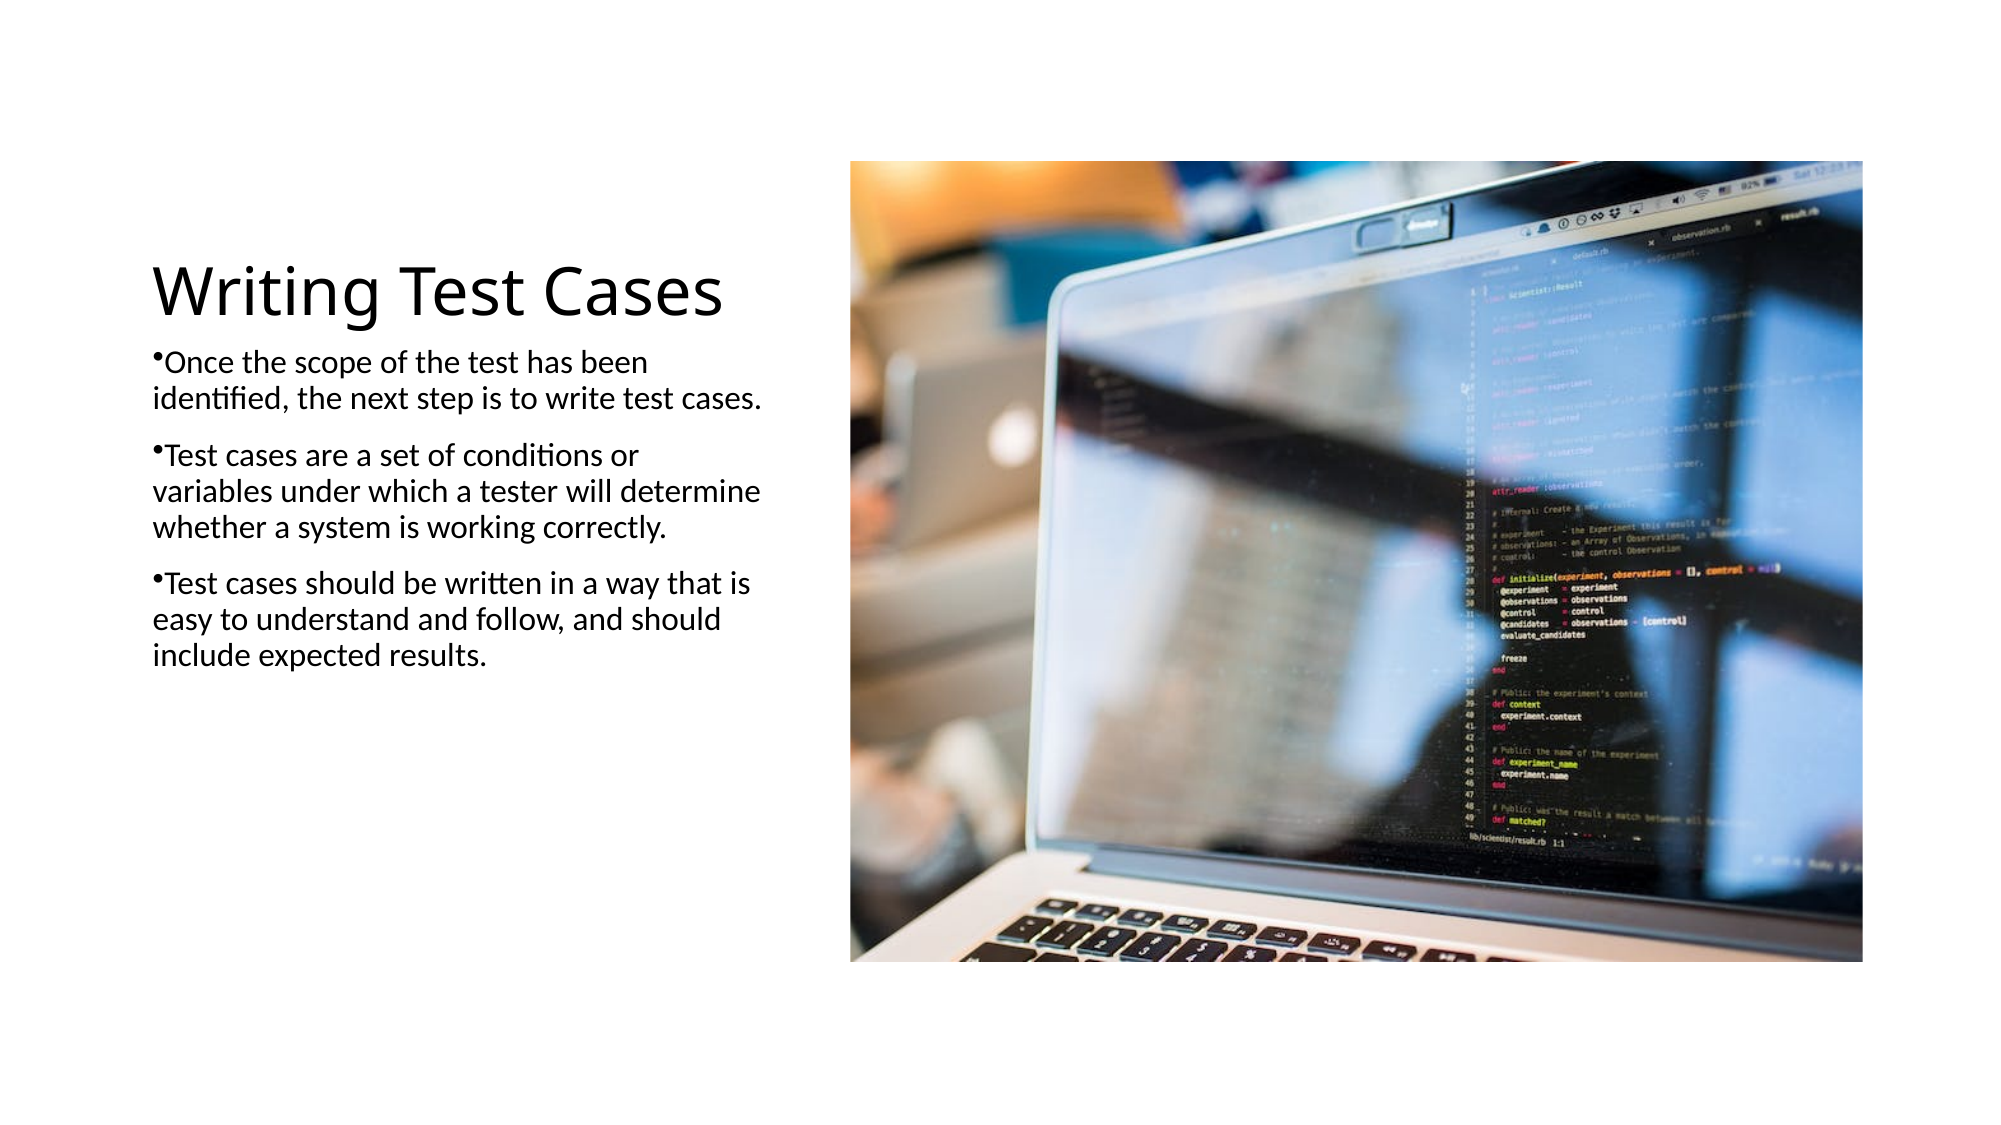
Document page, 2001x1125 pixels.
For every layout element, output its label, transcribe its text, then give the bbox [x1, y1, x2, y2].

title Writing Test Cases [137, 75, 783, 337]
list Once the scope of the test has been identified, the next step is to write test cases. Test cases are a set of conditions or variables under which a tester will determine whether a system is working correctly. Test cases should be written in a way that is easy to understand and follow, and should include expected results. [137, 337, 783, 963]
picture [850, 161, 1863, 962]
